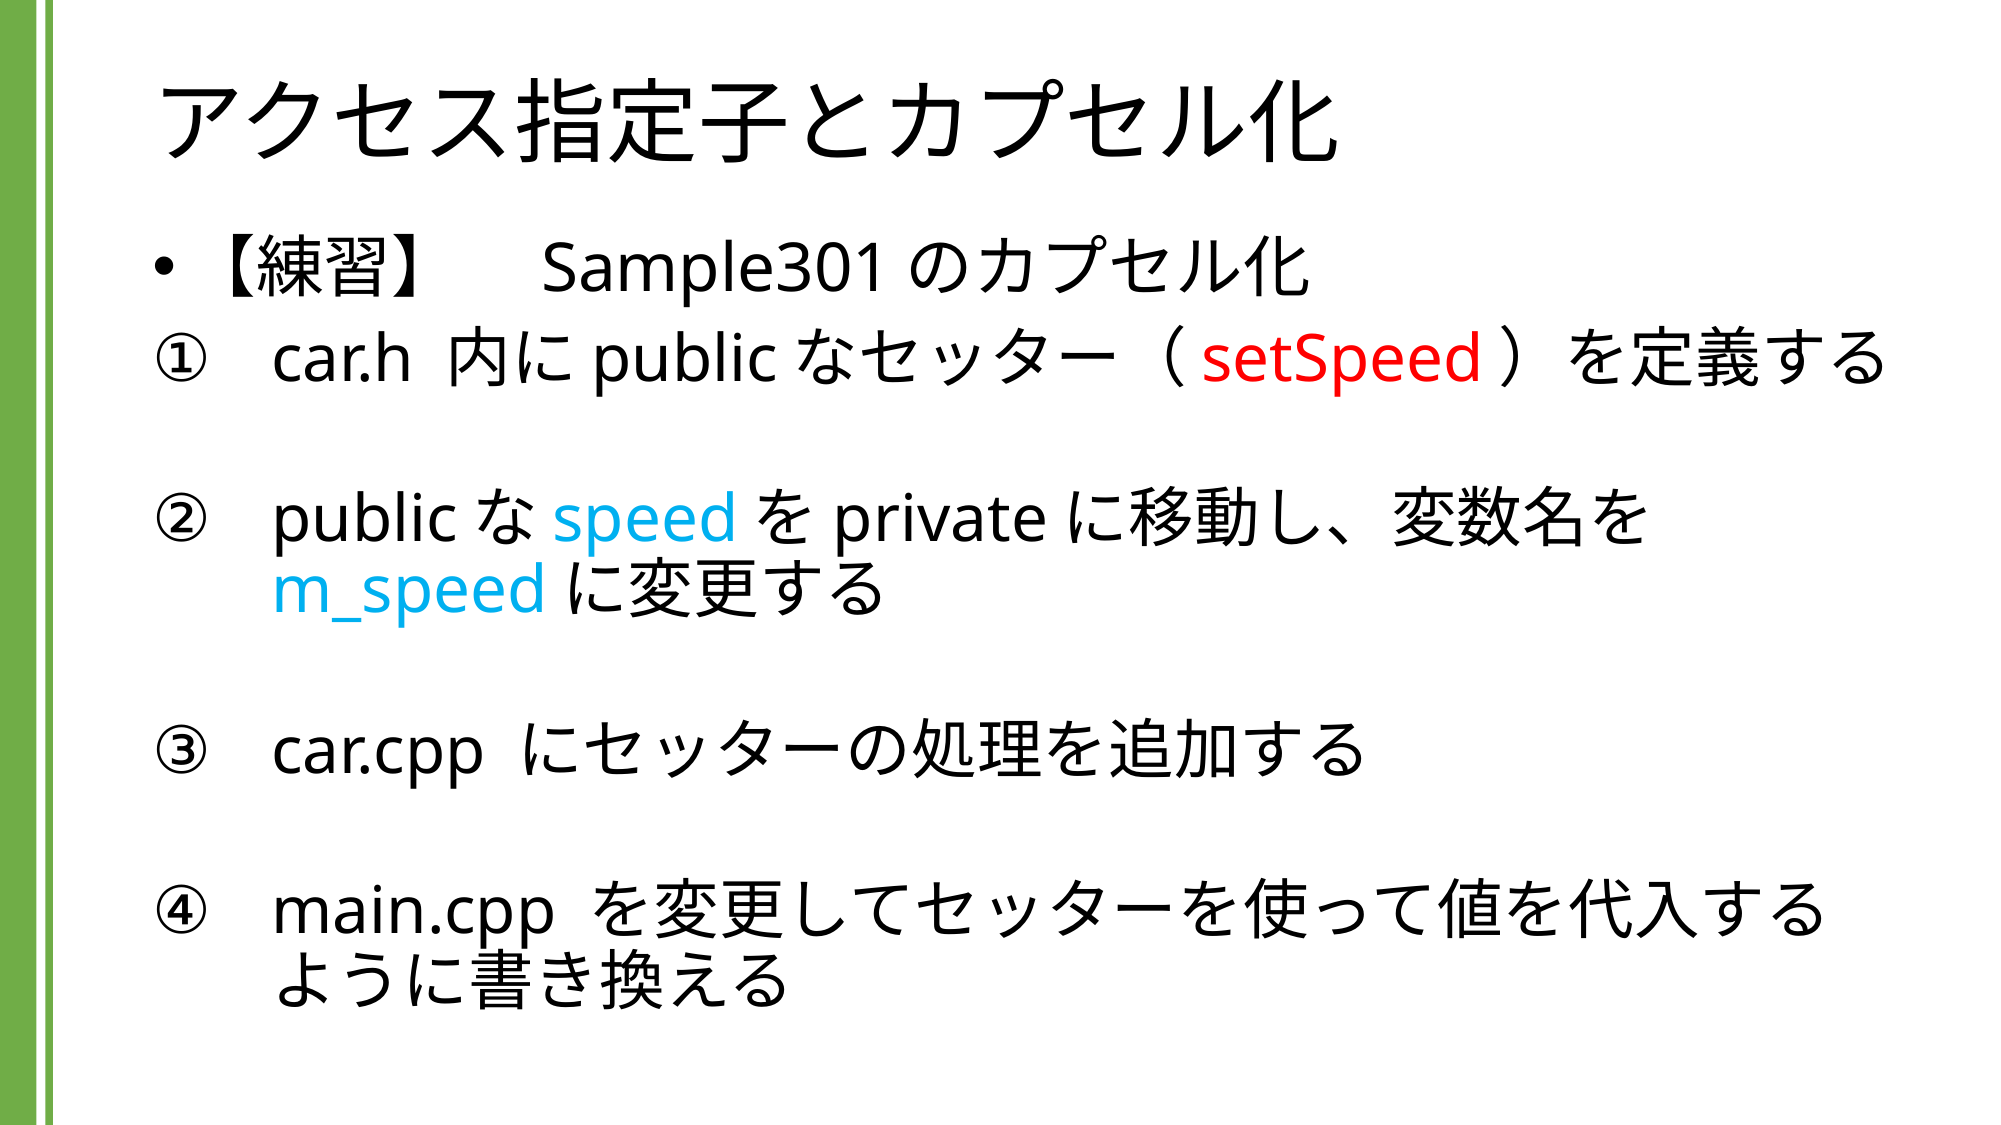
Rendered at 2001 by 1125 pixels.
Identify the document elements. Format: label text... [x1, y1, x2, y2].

list 【練習】 Sample301のカプセル化 car.h 内にpublicなセッター（setSpeed）を定義する publicなspeedをprivateに移動し、変数名を m_speedに変更する car.cpp にセッターの処理を追加する main.cpp を変更してセッターを使って値を代入する ように書き換える [137, 225, 1982, 1043]
title アクセス指定子とカプセル化 [137, 59, 1863, 191]
